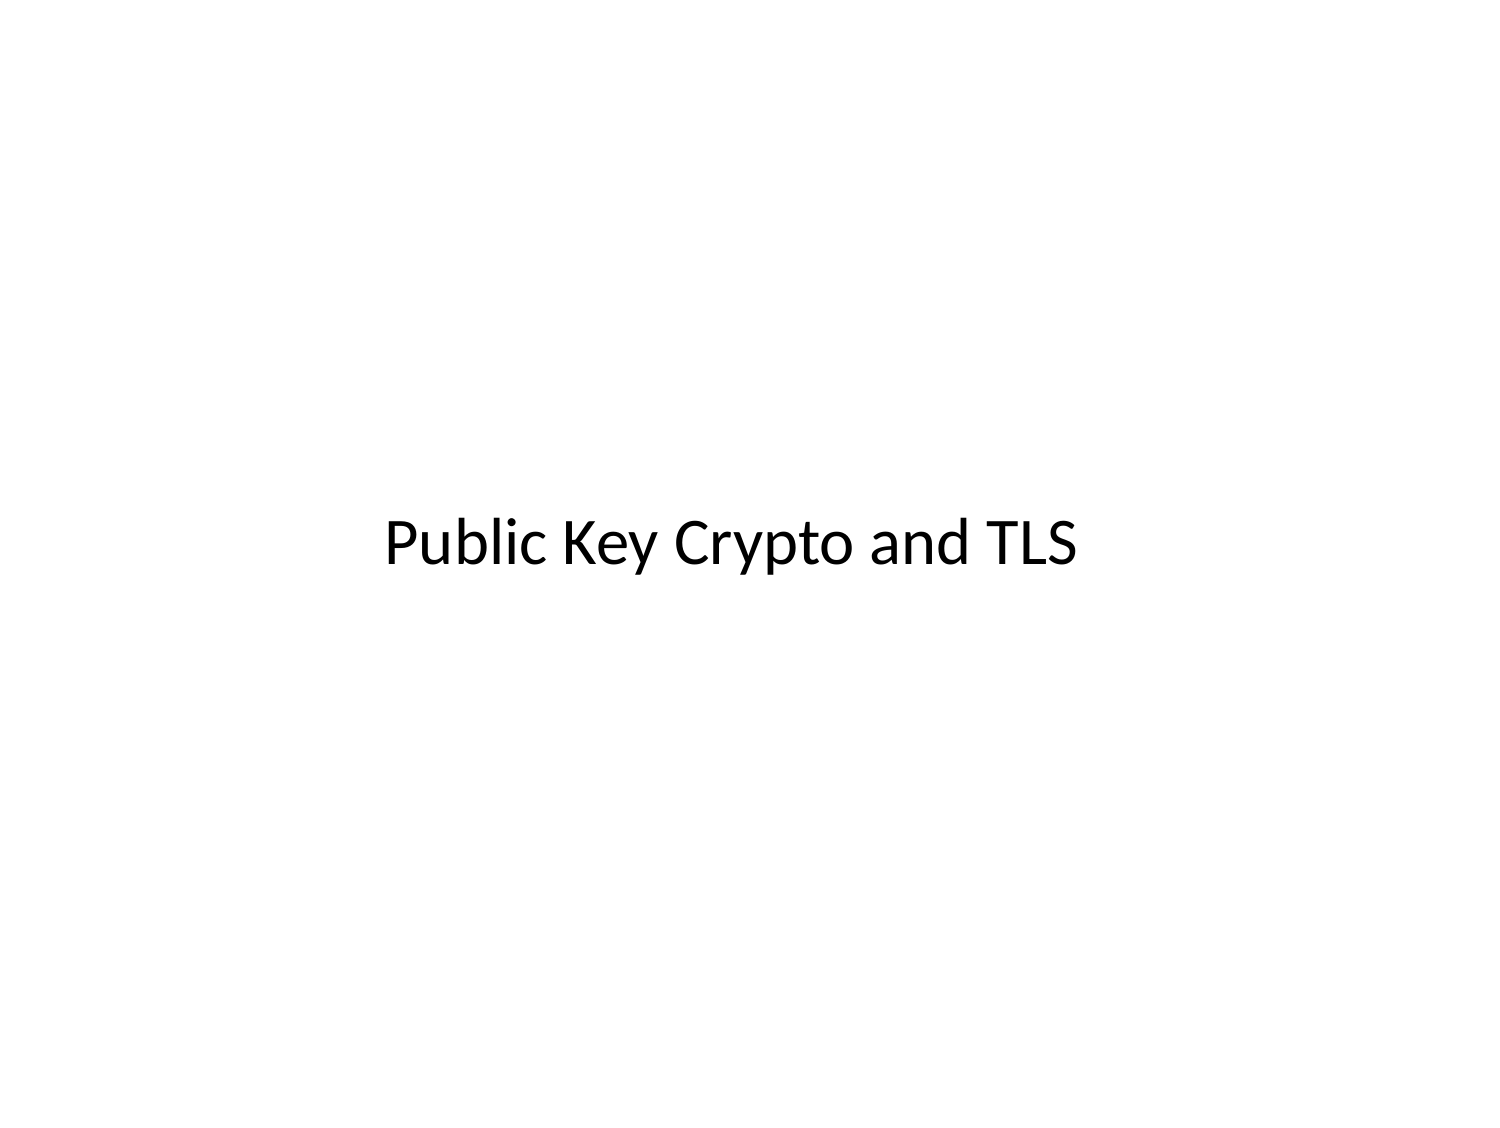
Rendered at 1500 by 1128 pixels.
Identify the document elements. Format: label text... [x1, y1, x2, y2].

text_box Public Key Crypto and TLS [369, 490, 1094, 586]
